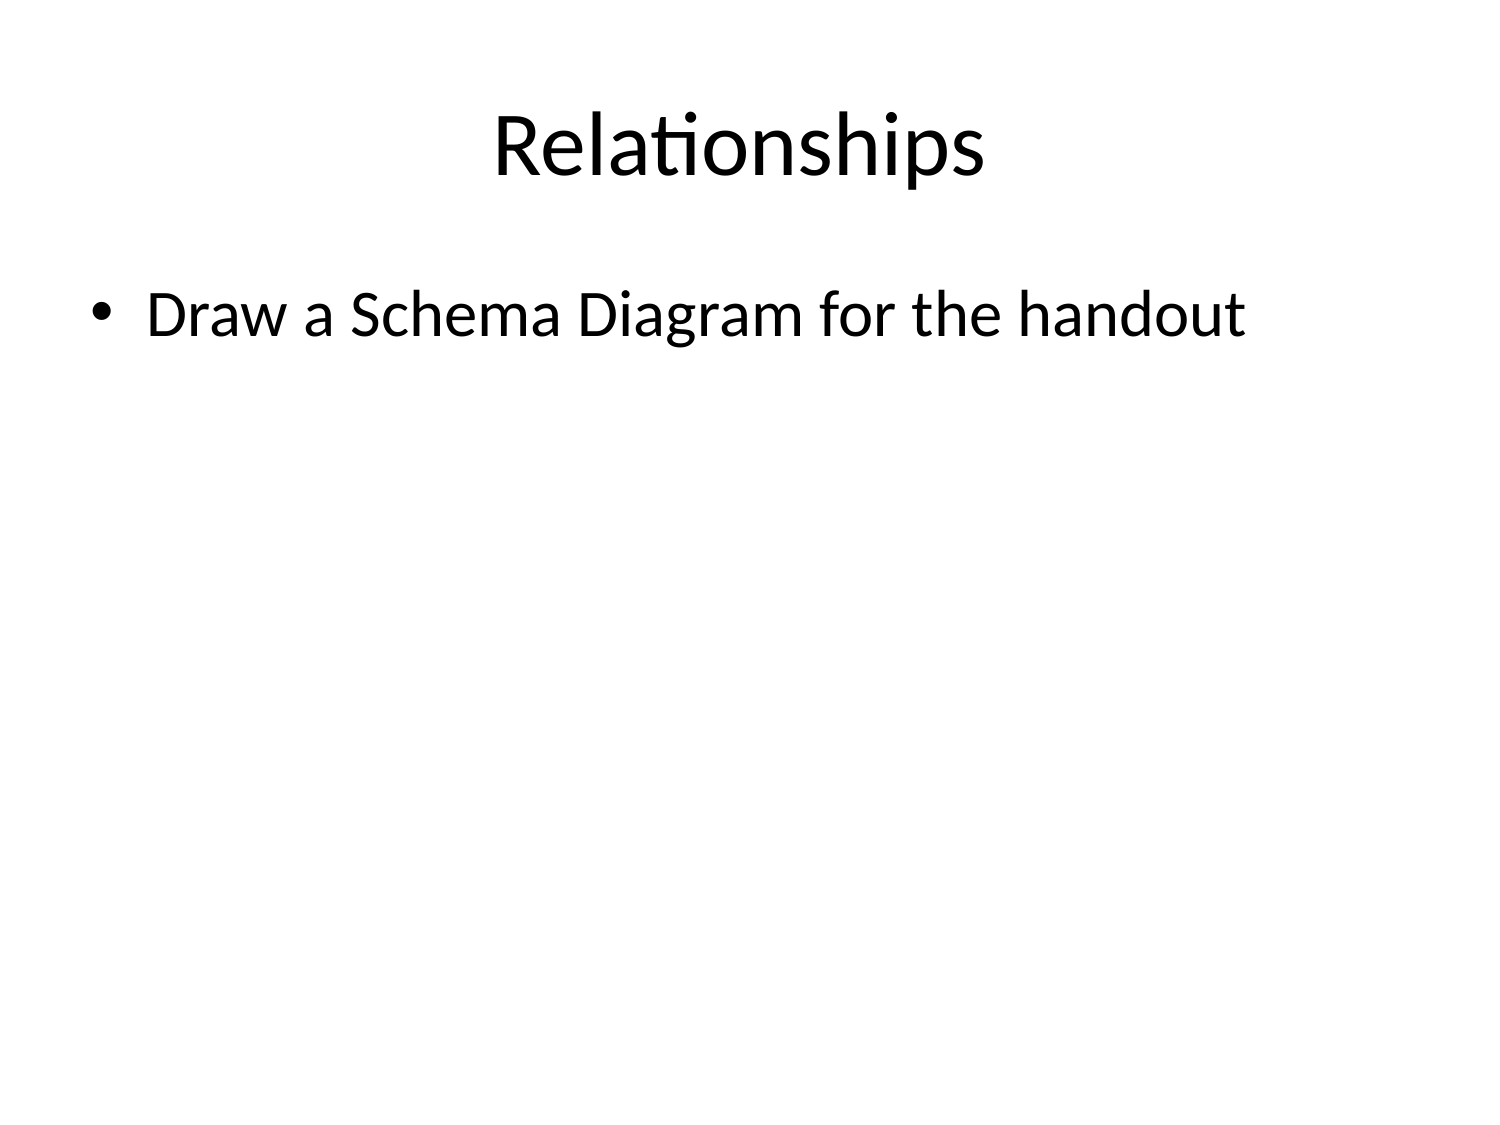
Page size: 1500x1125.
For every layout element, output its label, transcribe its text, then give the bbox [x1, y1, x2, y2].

title Relationships [75, 45, 1425, 233]
list Draw a Schema Diagram for the handout [75, 262, 1425, 1005]
